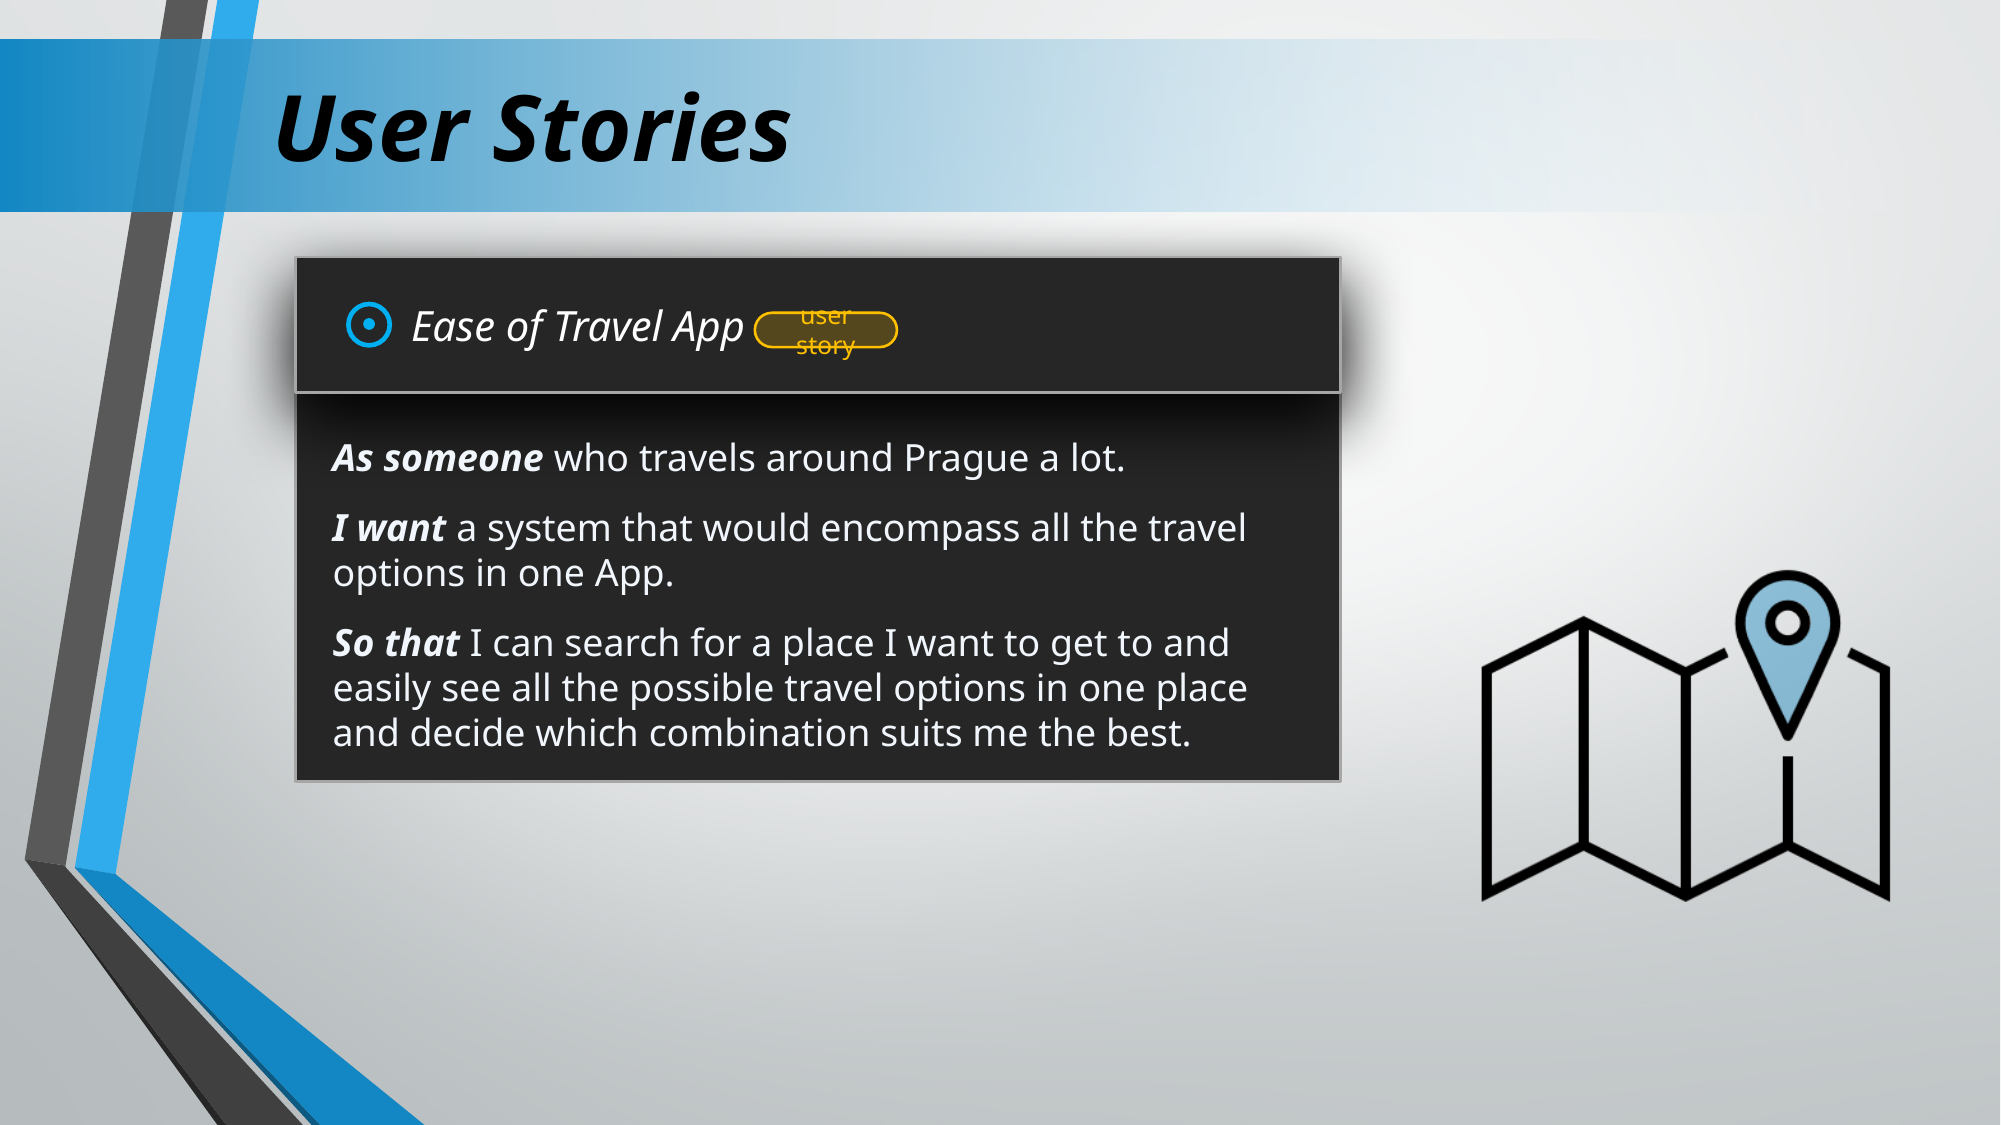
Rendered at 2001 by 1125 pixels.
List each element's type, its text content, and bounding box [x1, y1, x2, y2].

text_box [0, 38, 2000, 212]
text_box Ease of Travel App [396, 291, 1000, 357]
picture [1441, 491, 1931, 981]
text_box User Stories [257, 62, 1353, 187]
text_box [361, 316, 377, 332]
text_box [294, 471, 1342, 783]
text_box As someone who travels around Prague a lot. I want a system that would encompass all the travel options in one App. So that I can search for a place I want to get to and easily see all the possible travel options in one place and decide which combination suits me the best. [317, 426, 1319, 761]
text_box [294, 256, 1342, 394]
text_box user story [753, 311, 899, 349]
text_box [347, 302, 392, 347]
